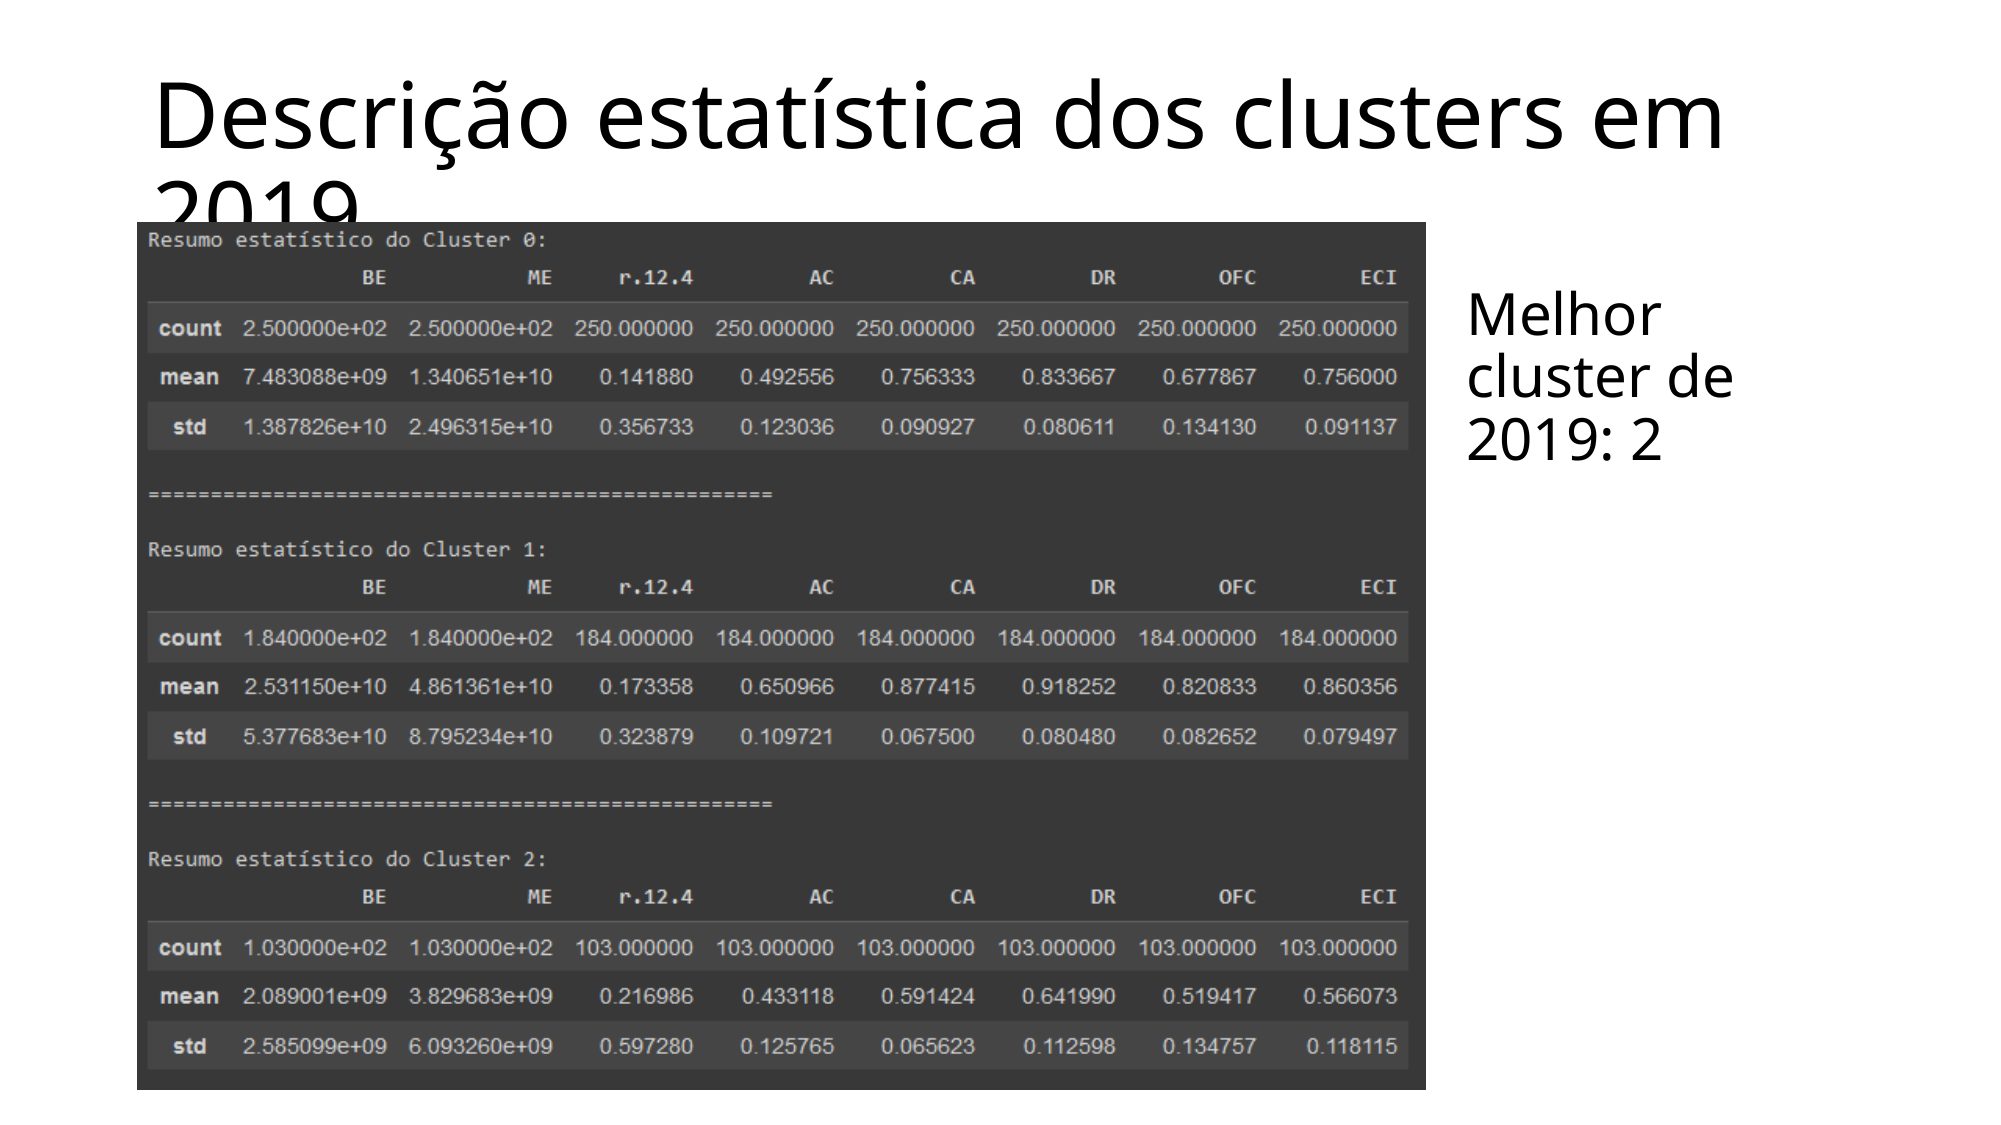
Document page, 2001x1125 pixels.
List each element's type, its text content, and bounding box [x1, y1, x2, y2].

picture [136, 222, 1426, 1091]
title Descrição estatística dos clusters em 2019 [137, 59, 1863, 278]
list Melhor cluster de 2019: 2 [1451, 277, 1863, 1014]
